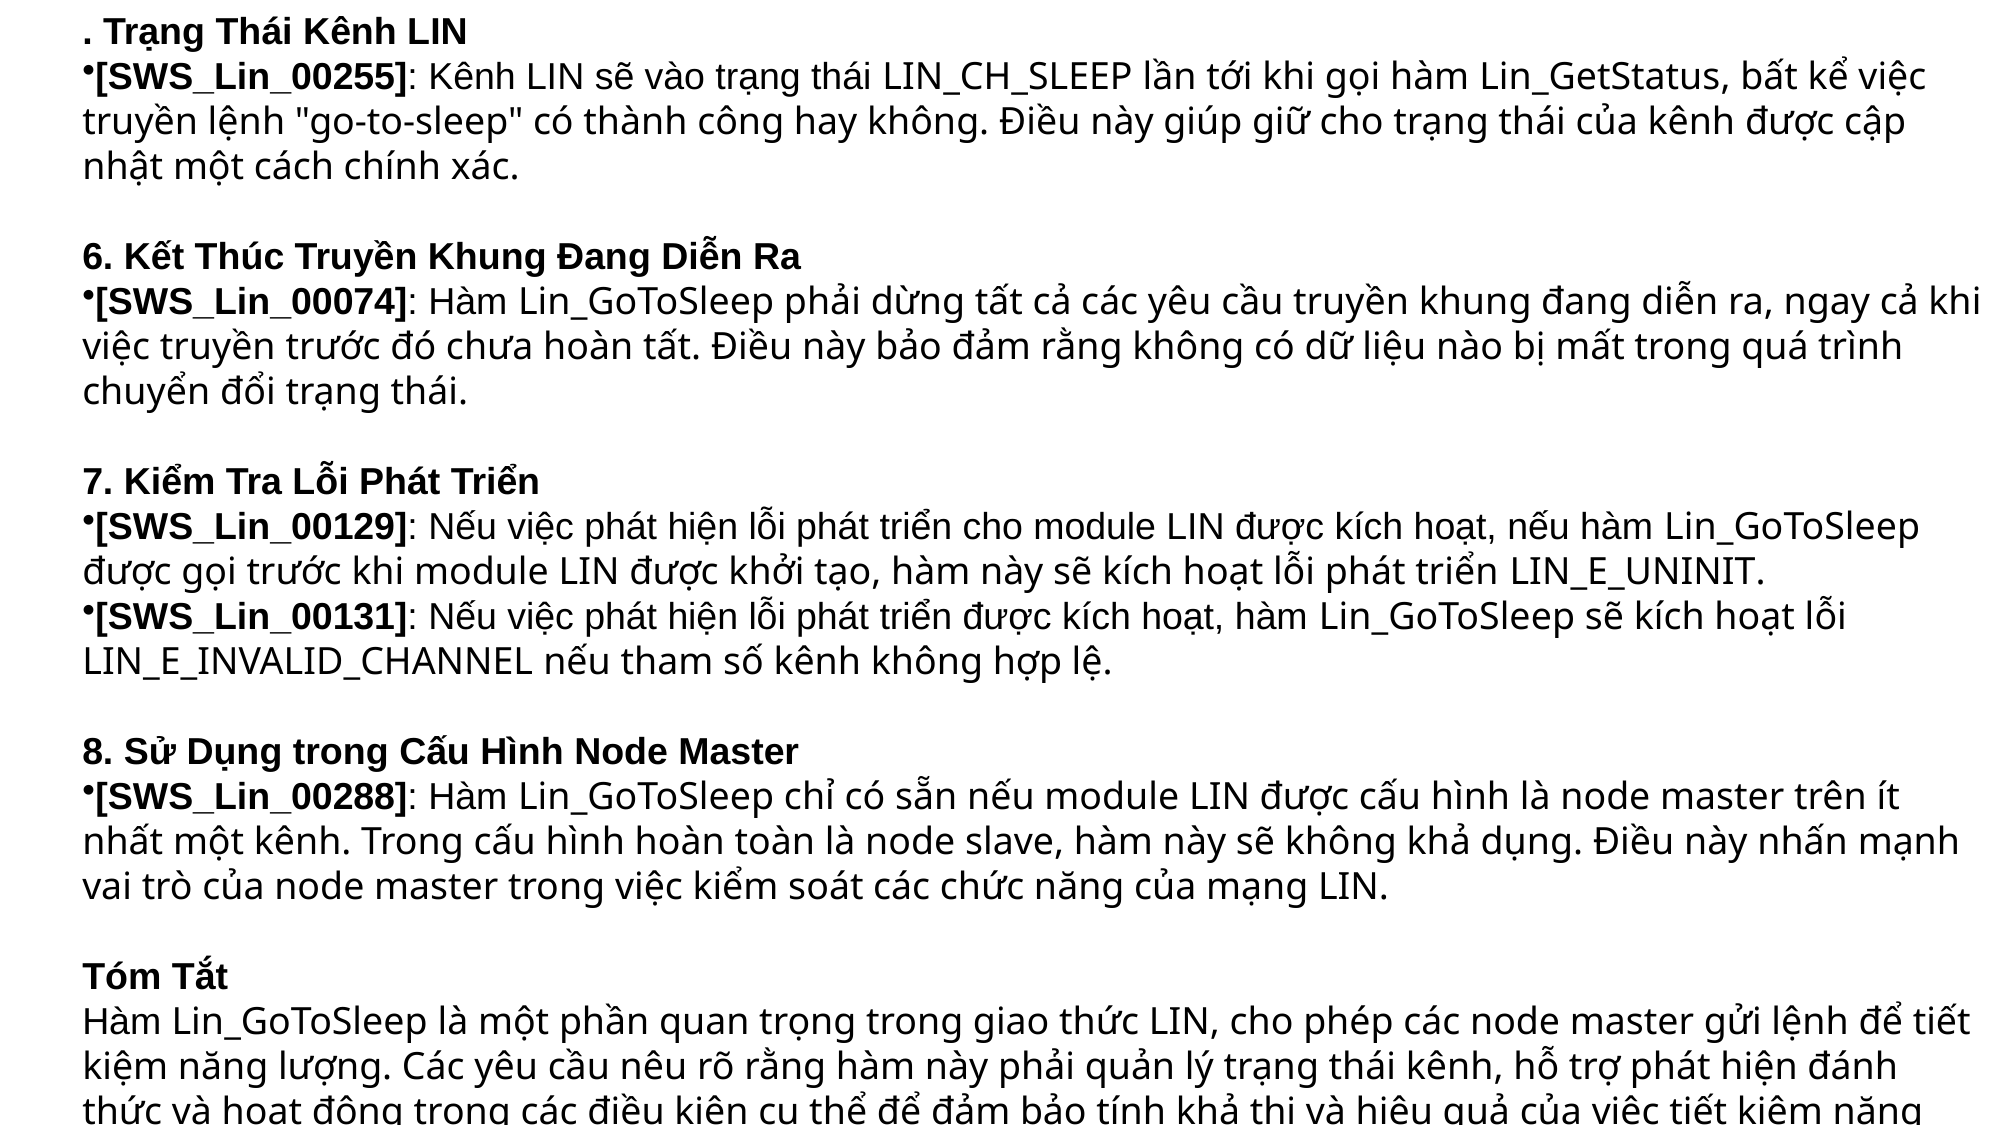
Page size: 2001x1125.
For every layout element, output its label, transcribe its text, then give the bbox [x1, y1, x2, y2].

text_box . Trạng Thái Kênh LIN [SWS_Lin_00255]: Kênh LIN sẽ vào trạng thái LIN_CH_SLEEP lần tới khi gọi hàm Lin_GetStatus, bất kể việc truyền lệnh "go-to-sleep" có thành công hay không. Điều này giúp giữ cho trạng thái của kênh được cập nhật một cách chính xác. 6. Kết Thúc Truyền Khung Đang Diễn Ra [SWS_Lin_00074]: Hàm Lin_GoToSleep phải dừng tất cả các yêu cầu truyền khung đang diễn ra, ngay cả khi việc truyền trước đó chưa hoàn tất. Điều này bảo đảm rằng không có dữ liệu nào bị mất trong quá trình chuyển đổi trạng thái. 7. Kiểm Tra Lỗi Phát Triển [SWS_Lin_00129]: Nếu việc phát hiện lỗi phát triển cho module LIN được kích hoạt, nếu hàm Lin_GoToSleep được gọi trước khi module LIN được khởi tạo, hàm này sẽ kích hoạt lỗi phát triển LIN_E_UNINIT. [SWS_Lin_00131]: Nếu việc phát hiện lỗi phát triển được kích hoạt, hàm Lin_GoToSleep sẽ kích hoạt lỗi LIN_E_INVALID_CHANNEL nếu tham số kênh không hợp lệ. 8. Sử Dụng trong Cấu Hình Node Master [SWS_Lin_00288]: Hàm Lin_GoToSleep chỉ có sẵn nếu module LIN được cấu hình là node master trên ít nhất một kênh. Trong cấu hình hoàn toàn là node slave, hàm này sẽ không khả dụng. Điều này nhấn mạnh vai trò của node master trong việc kiểm soát các chức năng của mạng LIN. Tóm Tắt Hàm Lin_GoToSleep là một phần quan trọng trong giao thức LIN, cho phép các node master gửi lệnh để tiết kiệm năng lượng. Các yêu cầu nêu rõ rằng hàm này phải quản lý trạng thái kênh, hỗ trợ phát hiện đánh thức và hoạt động trong các điều kiện cụ thể để đảm bảo tính khả thi và hiệu quả của việc tiết kiệm năng lượng. Việc quản lý lỗi phát triển cũng rất quan trọng để đảm bảo hệ thống [67, 0, 2000, 1125]
